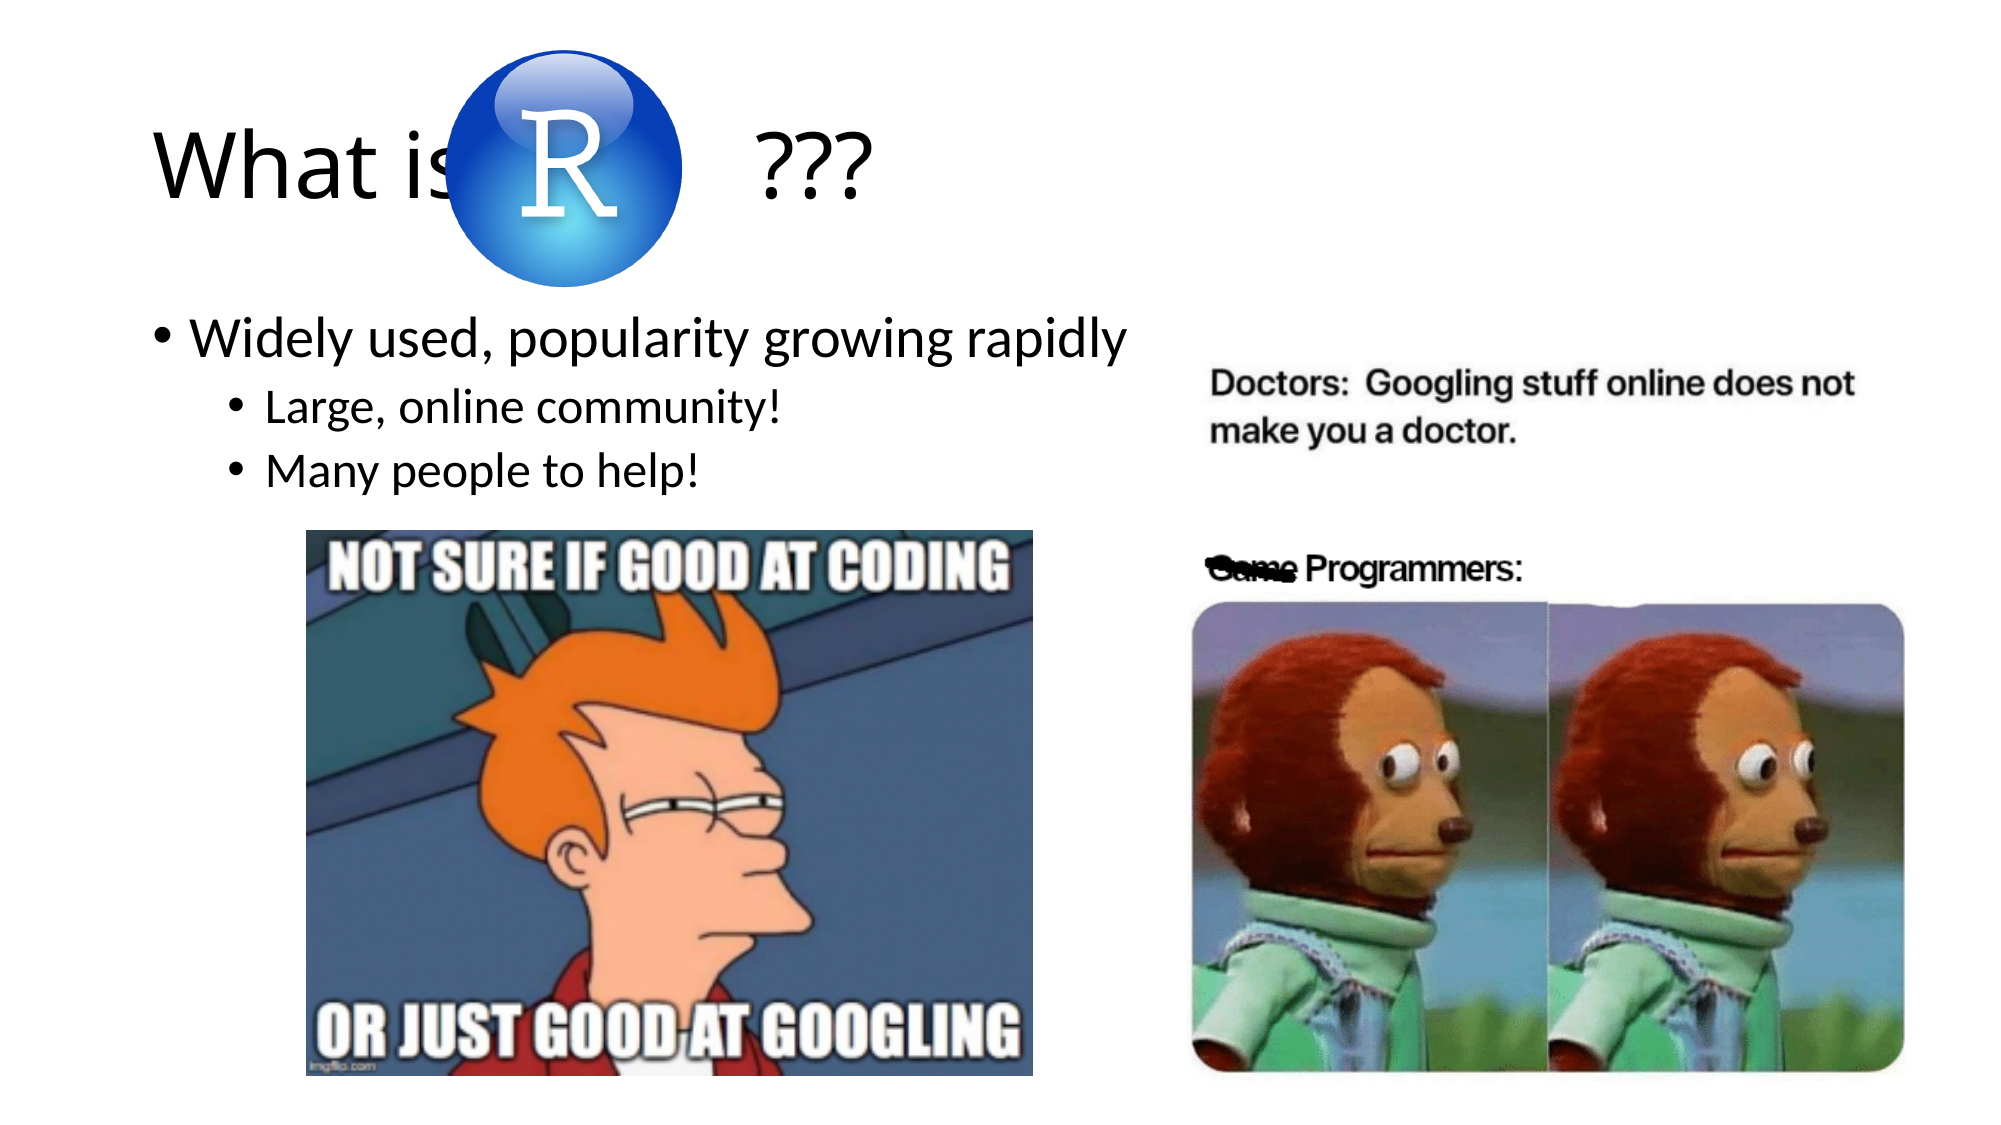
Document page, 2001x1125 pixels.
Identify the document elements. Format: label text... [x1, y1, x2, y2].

title What is ??? [137, 59, 444, 278]
picture [1186, 361, 1906, 1086]
picture [444, 49, 683, 288]
title What is ??? [683, 59, 1863, 278]
list Widely used, popularity growing rapidly Large, online community! Many people to help! [137, 299, 1863, 1014]
picture [306, 530, 1033, 1076]
